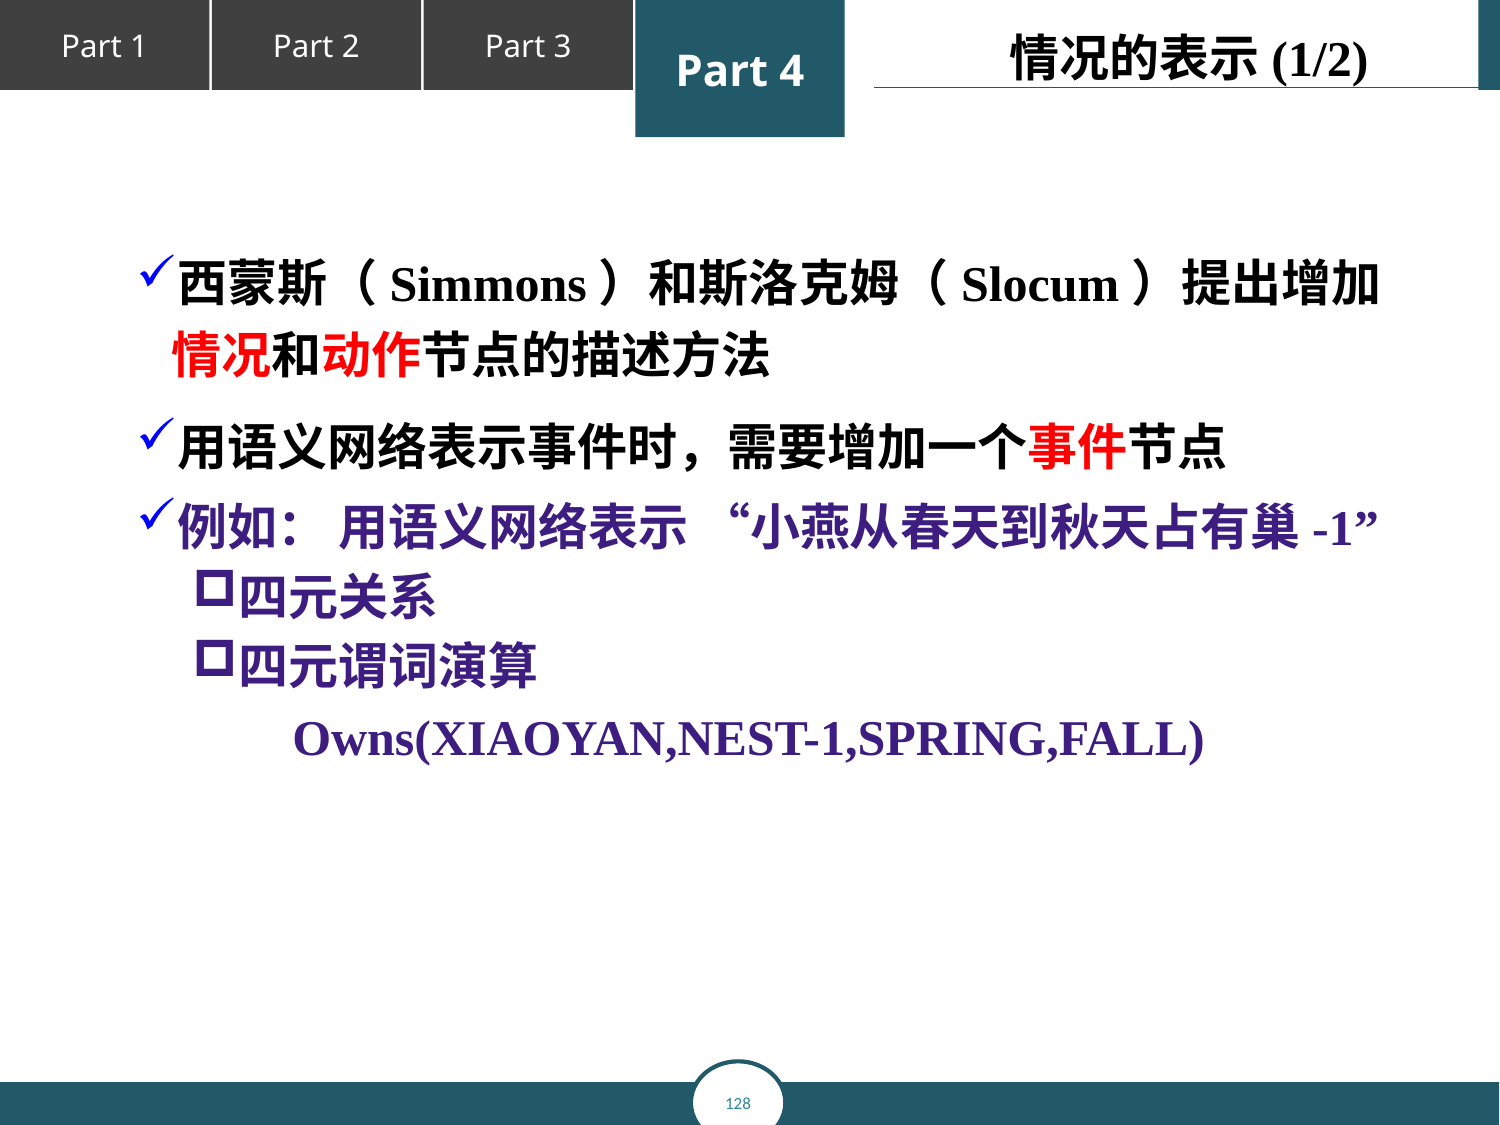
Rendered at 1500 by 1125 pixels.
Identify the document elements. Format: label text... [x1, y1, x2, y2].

text_box 西蒙斯（Simmons）和斯洛克姆（Slocum）提出增加情况和动作节点的描述方法 用语义网络表示事件时，需要增加一个事件节点 例如： 用语义网络表示 “小燕从春天到秋天占有巢-1” 四元关系 四元谓词演算 Owns(XIAOYAN,NEST-1,SPRING,FALL) [64, 231, 1415, 975]
text_box 情况的表示(1/2) [994, 19, 1384, 94]
